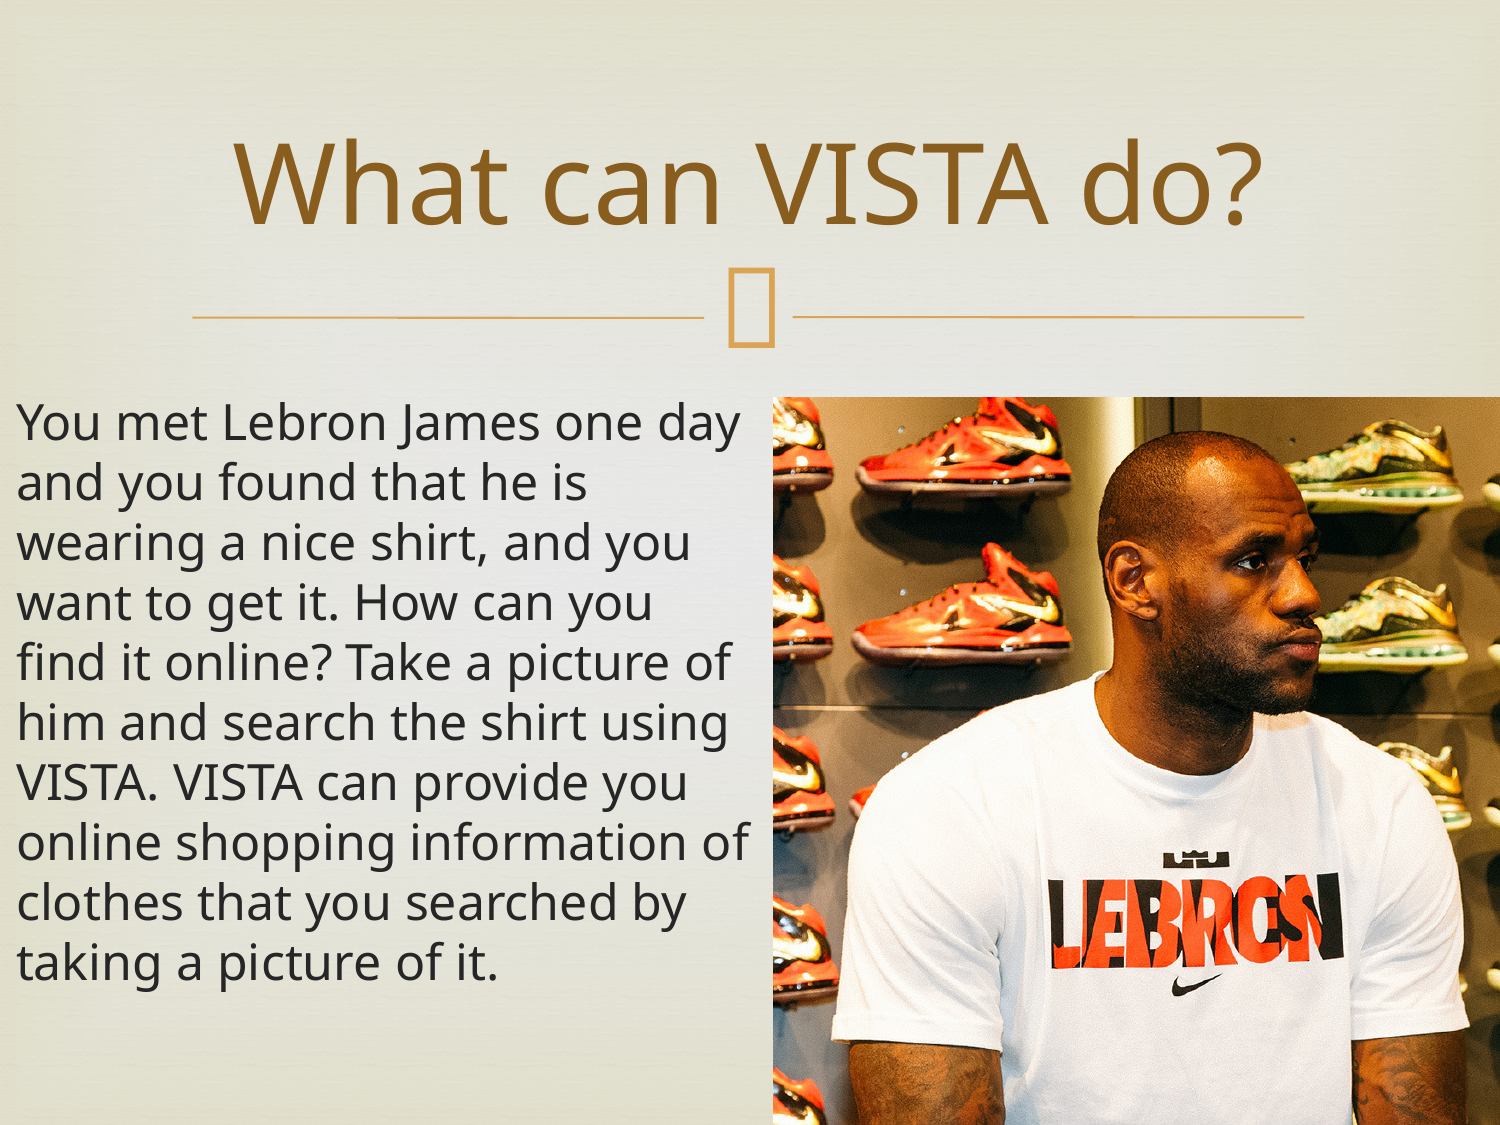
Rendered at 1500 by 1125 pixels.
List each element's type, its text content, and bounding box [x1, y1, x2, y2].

picture [773, 396, 1500, 1125]
title What can VISTA do? [112, 93, 1386, 267]
list You met Lebron James one day and you found that he is wearing a nice shirt, and you want to get it. How can you find it online? Take a picture of him and search the shirt using VISTA. VISTA can provide you online shopping information of clothes that you searched by taking a picture of it. [1, 383, 774, 1123]
